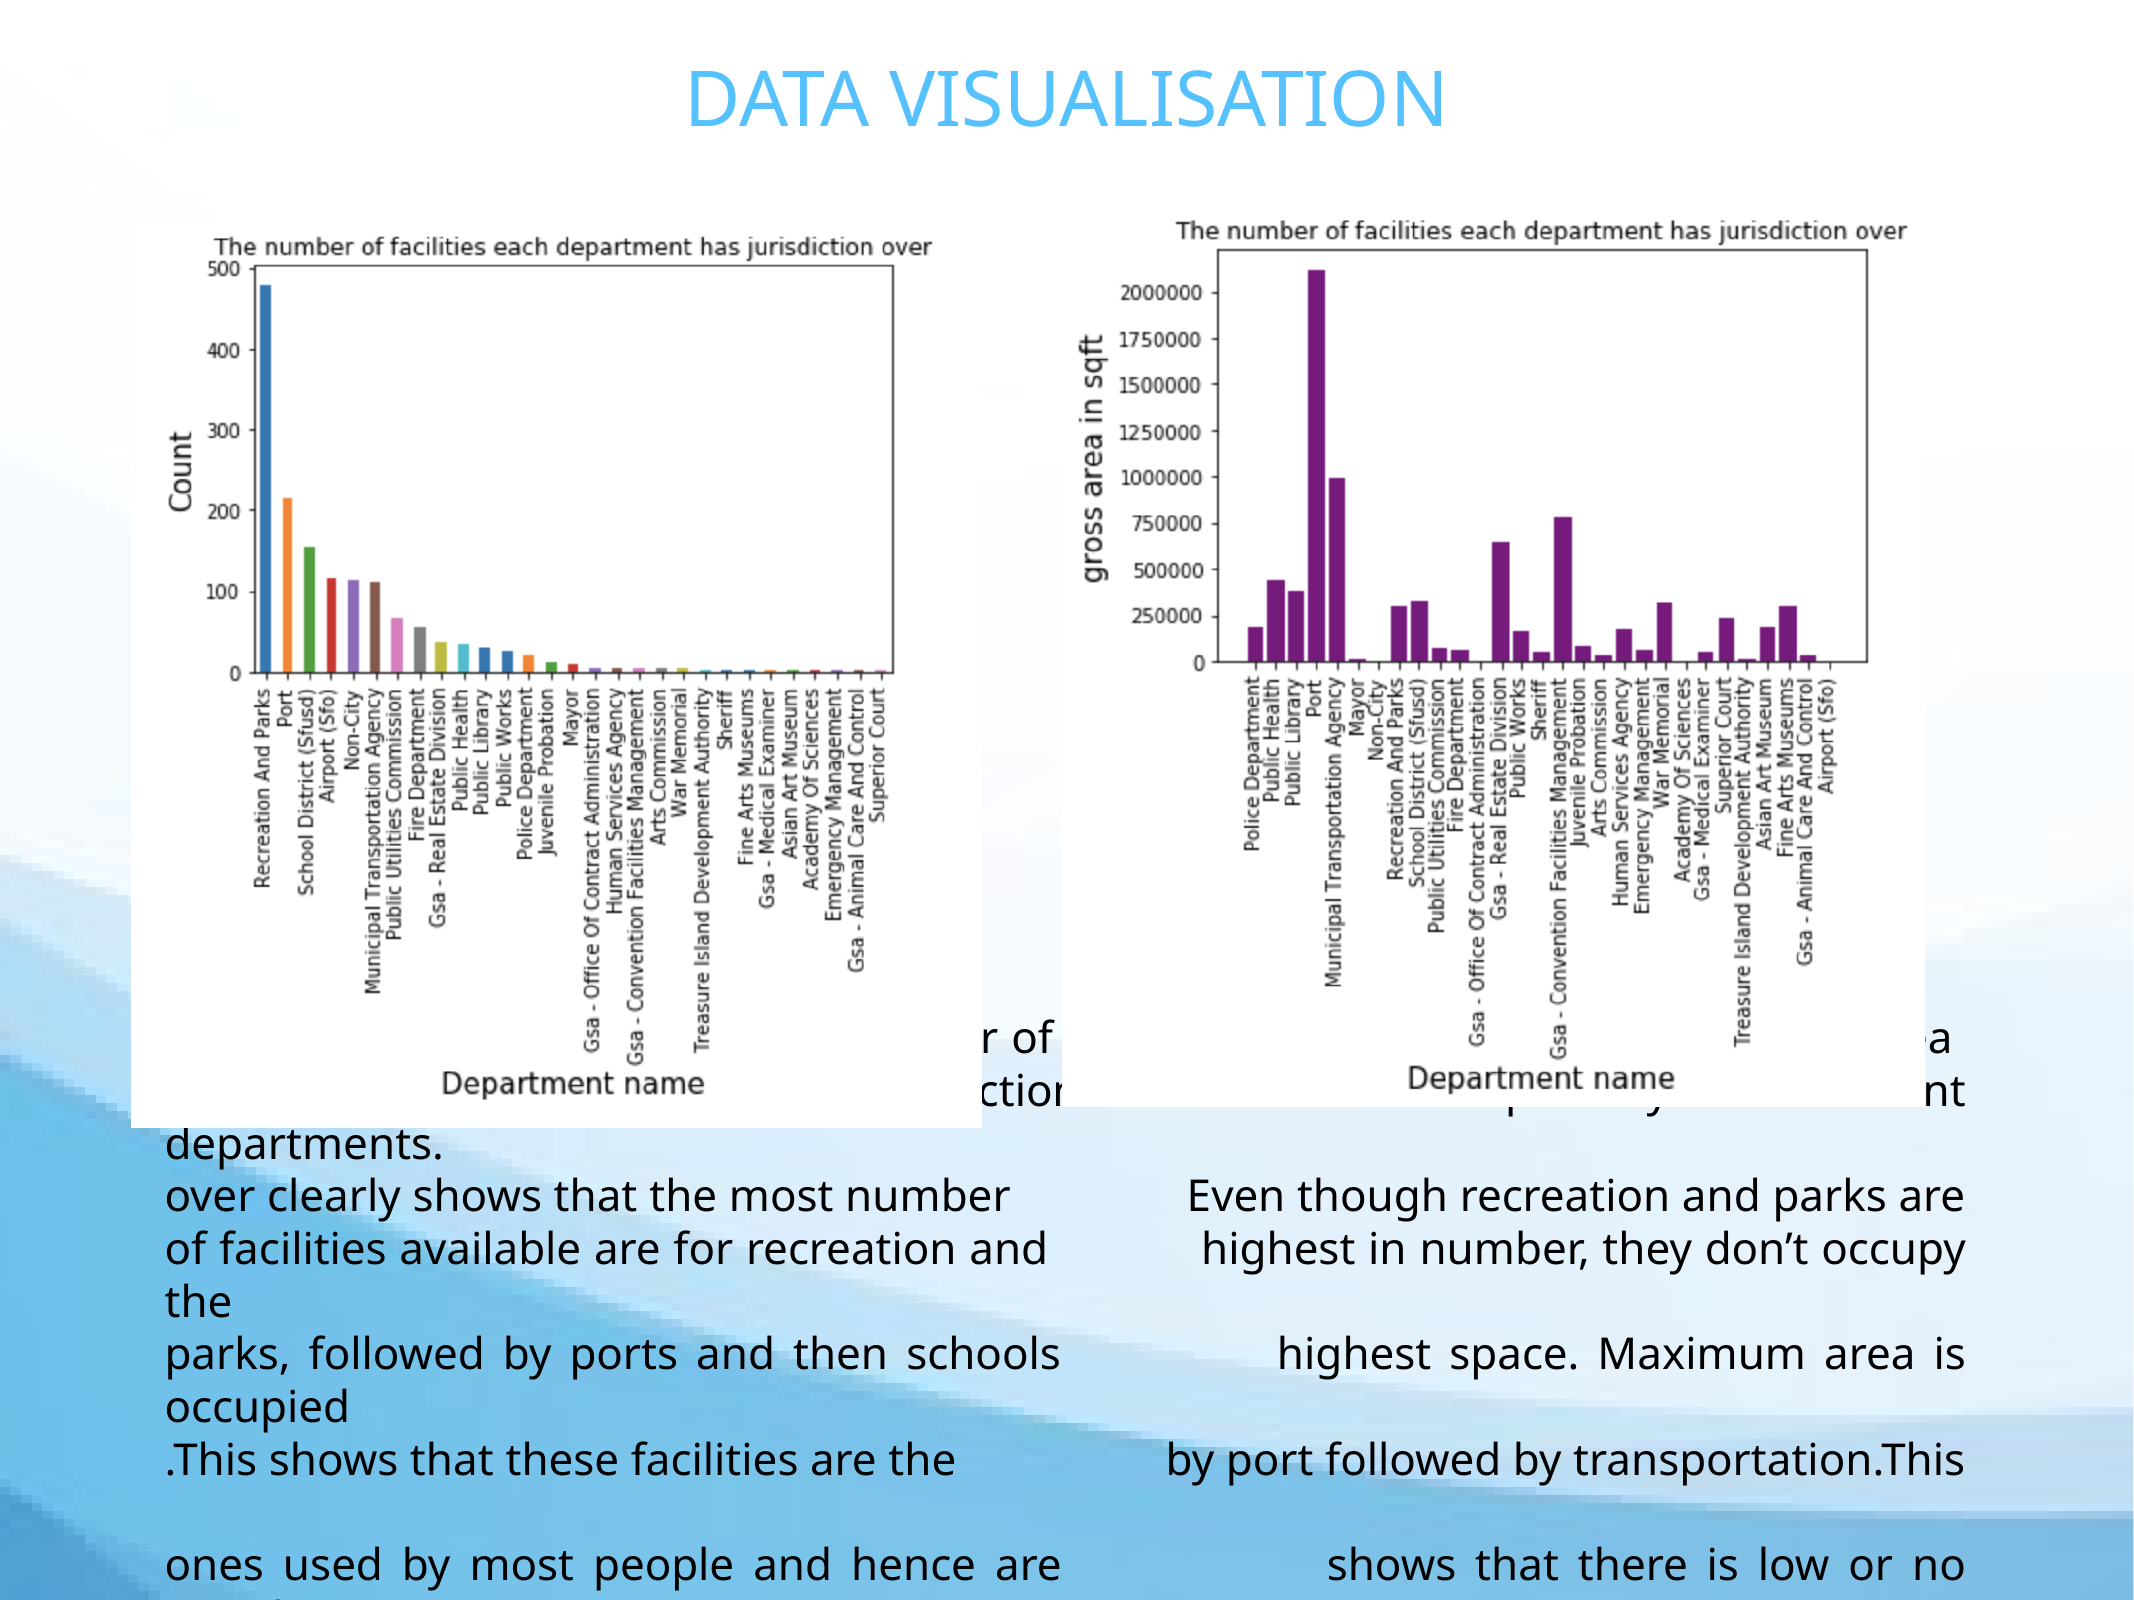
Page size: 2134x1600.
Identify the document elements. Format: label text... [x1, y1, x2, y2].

title DATA VISUALISATION [155, 0, 1978, 178]
picture [1062, 203, 1925, 1108]
list This bar chart depicting the the number of This bar chart shows the gross area facilities each department has jurisdiction occupied by the different departments. over clearly shows that the most number Even though recreation and parks are of facilities available are for recreation and highest in number, they don’t occupy the parks, followed by ports and then schools highest space. Maximum area is occupied .This shows that these facilities are the by port followed by transportation.This ones used by most people and hence are shows that there is low or no correlation highly significant and more in number. between the number and area. [155, 178, 1978, 1574]
picture [0, 0, 2134, 1600]
